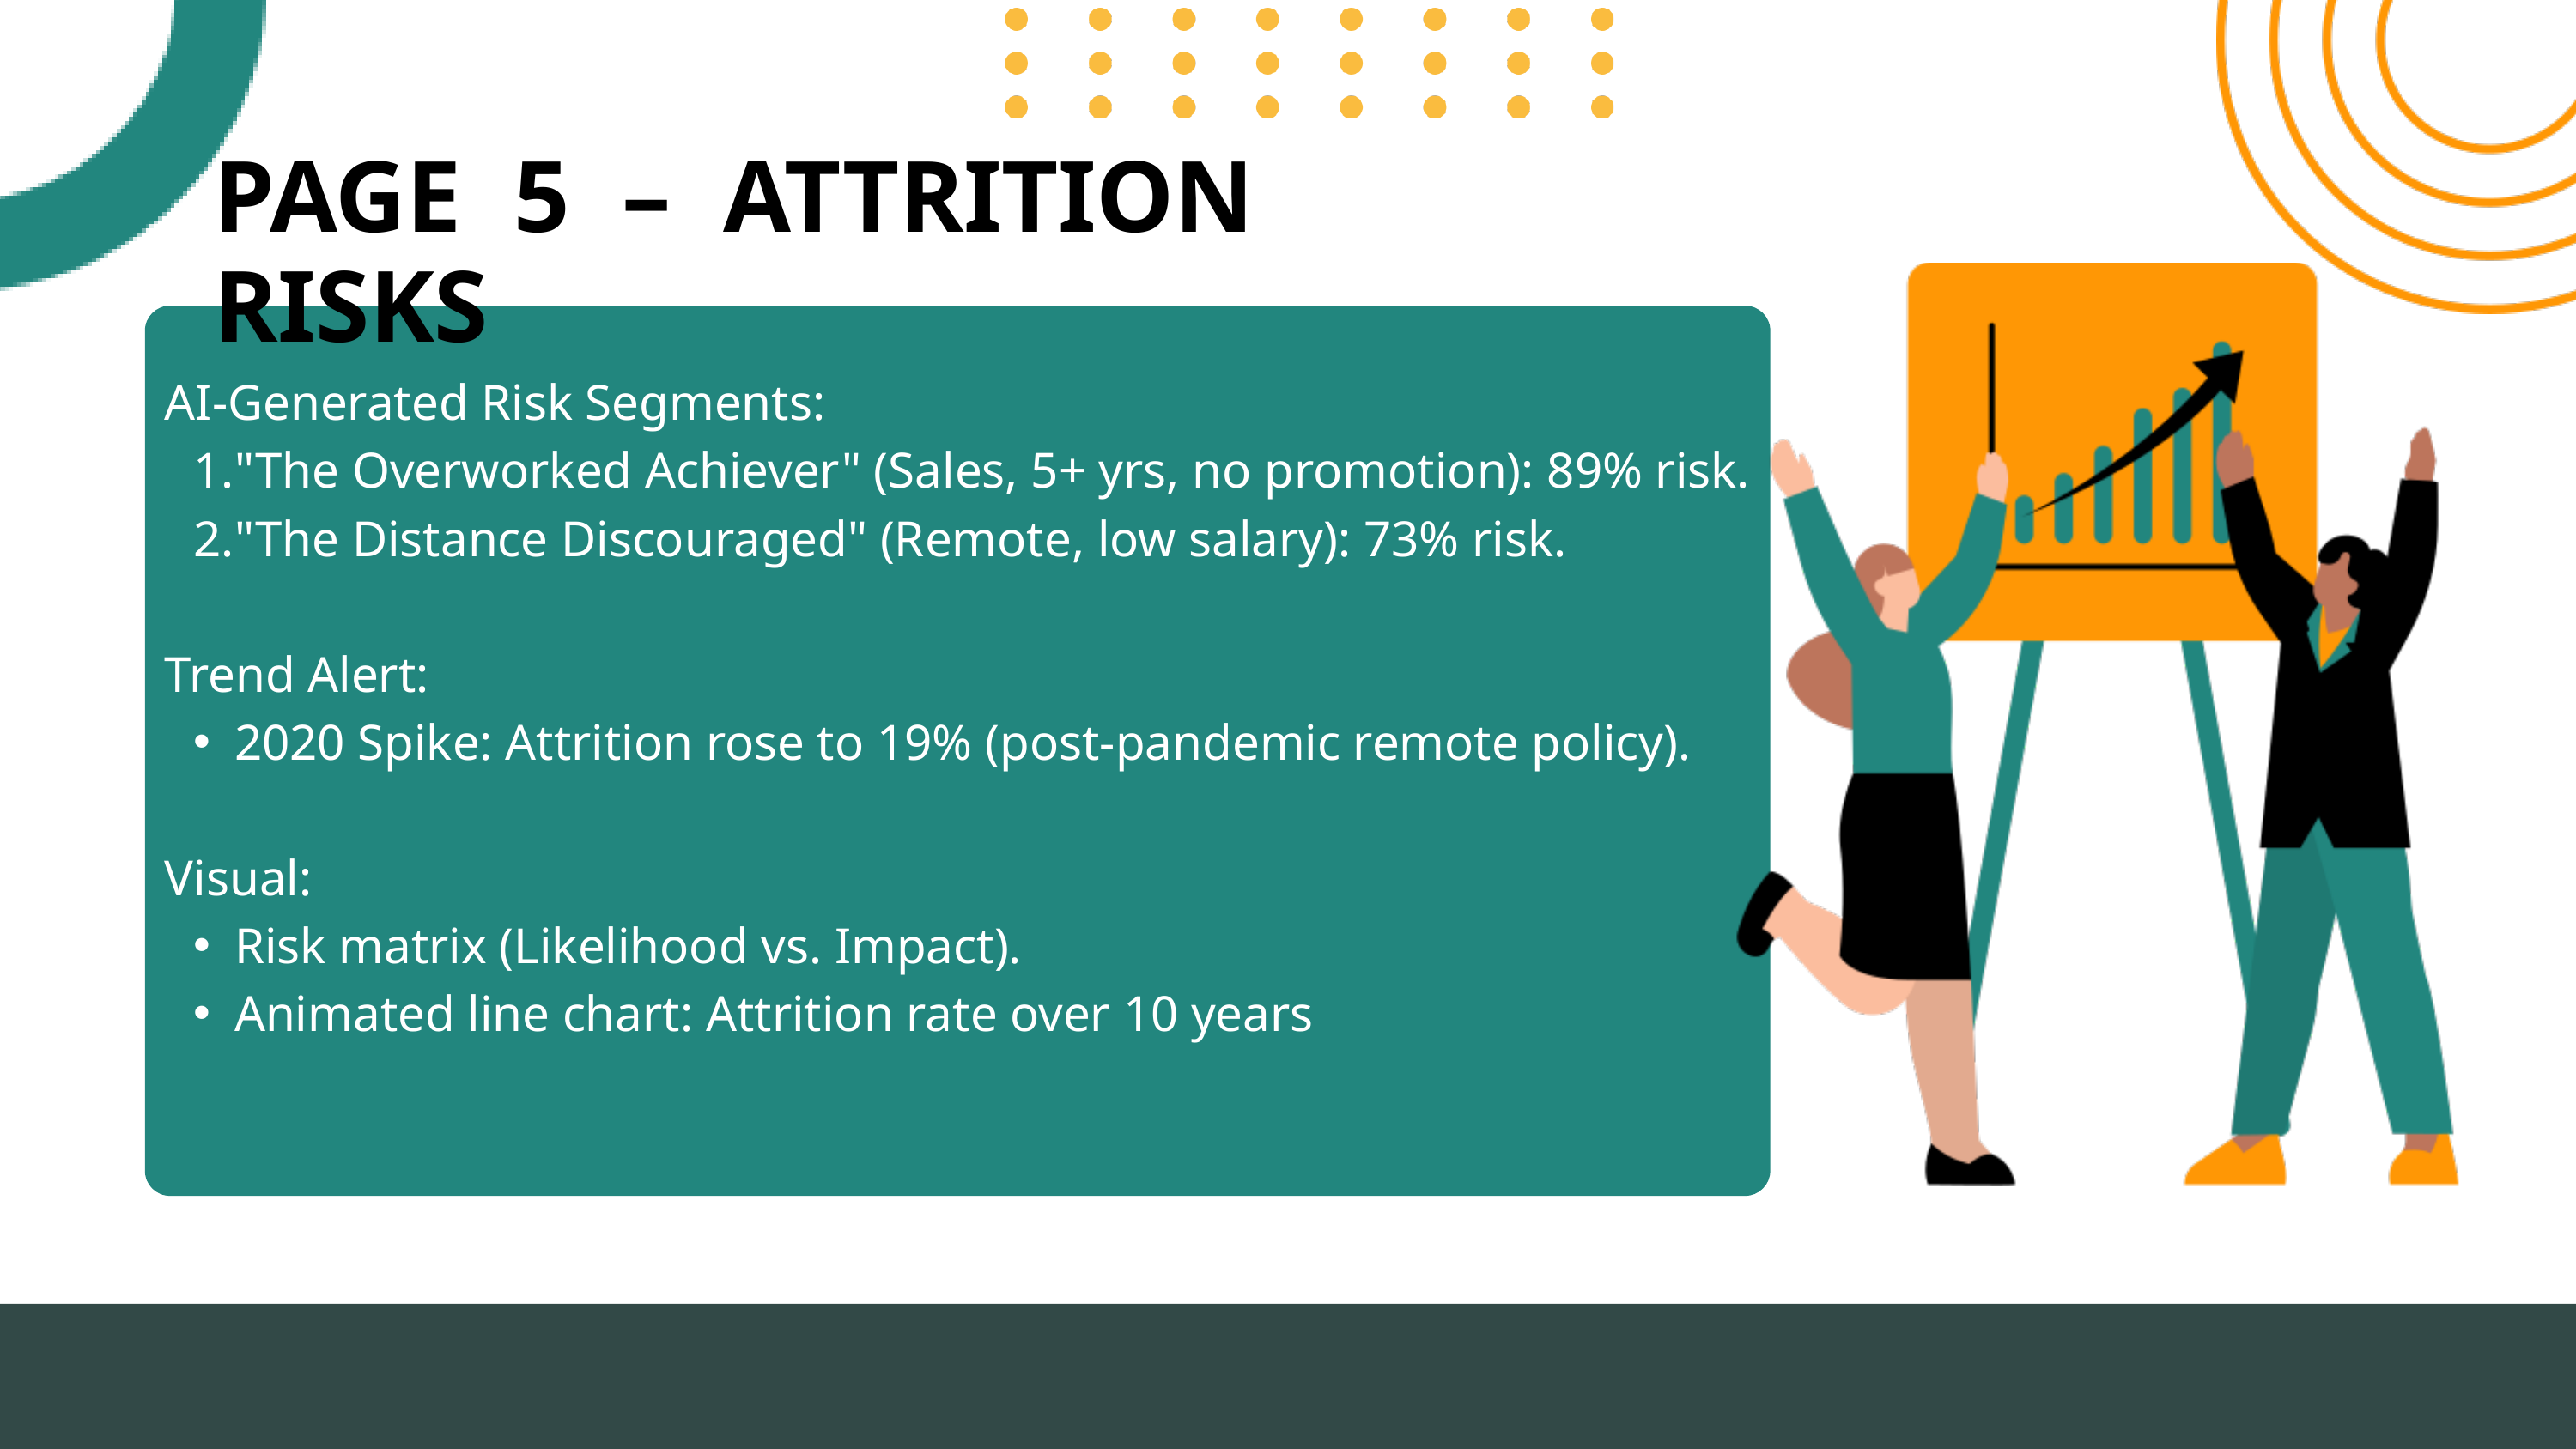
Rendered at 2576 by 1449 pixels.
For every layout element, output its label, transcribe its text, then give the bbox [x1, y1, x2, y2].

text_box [0, 1303, 2576, 1449]
text_box [0, 0, 266, 291]
text_box [2216, 0, 2576, 315]
text_box [1735, 263, 2459, 1186]
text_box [144, 305, 1771, 1197]
text_box PAGE 5 – ATTRITION RISKS [213, 142, 1255, 303]
text_box [1005, 0, 1614, 118]
